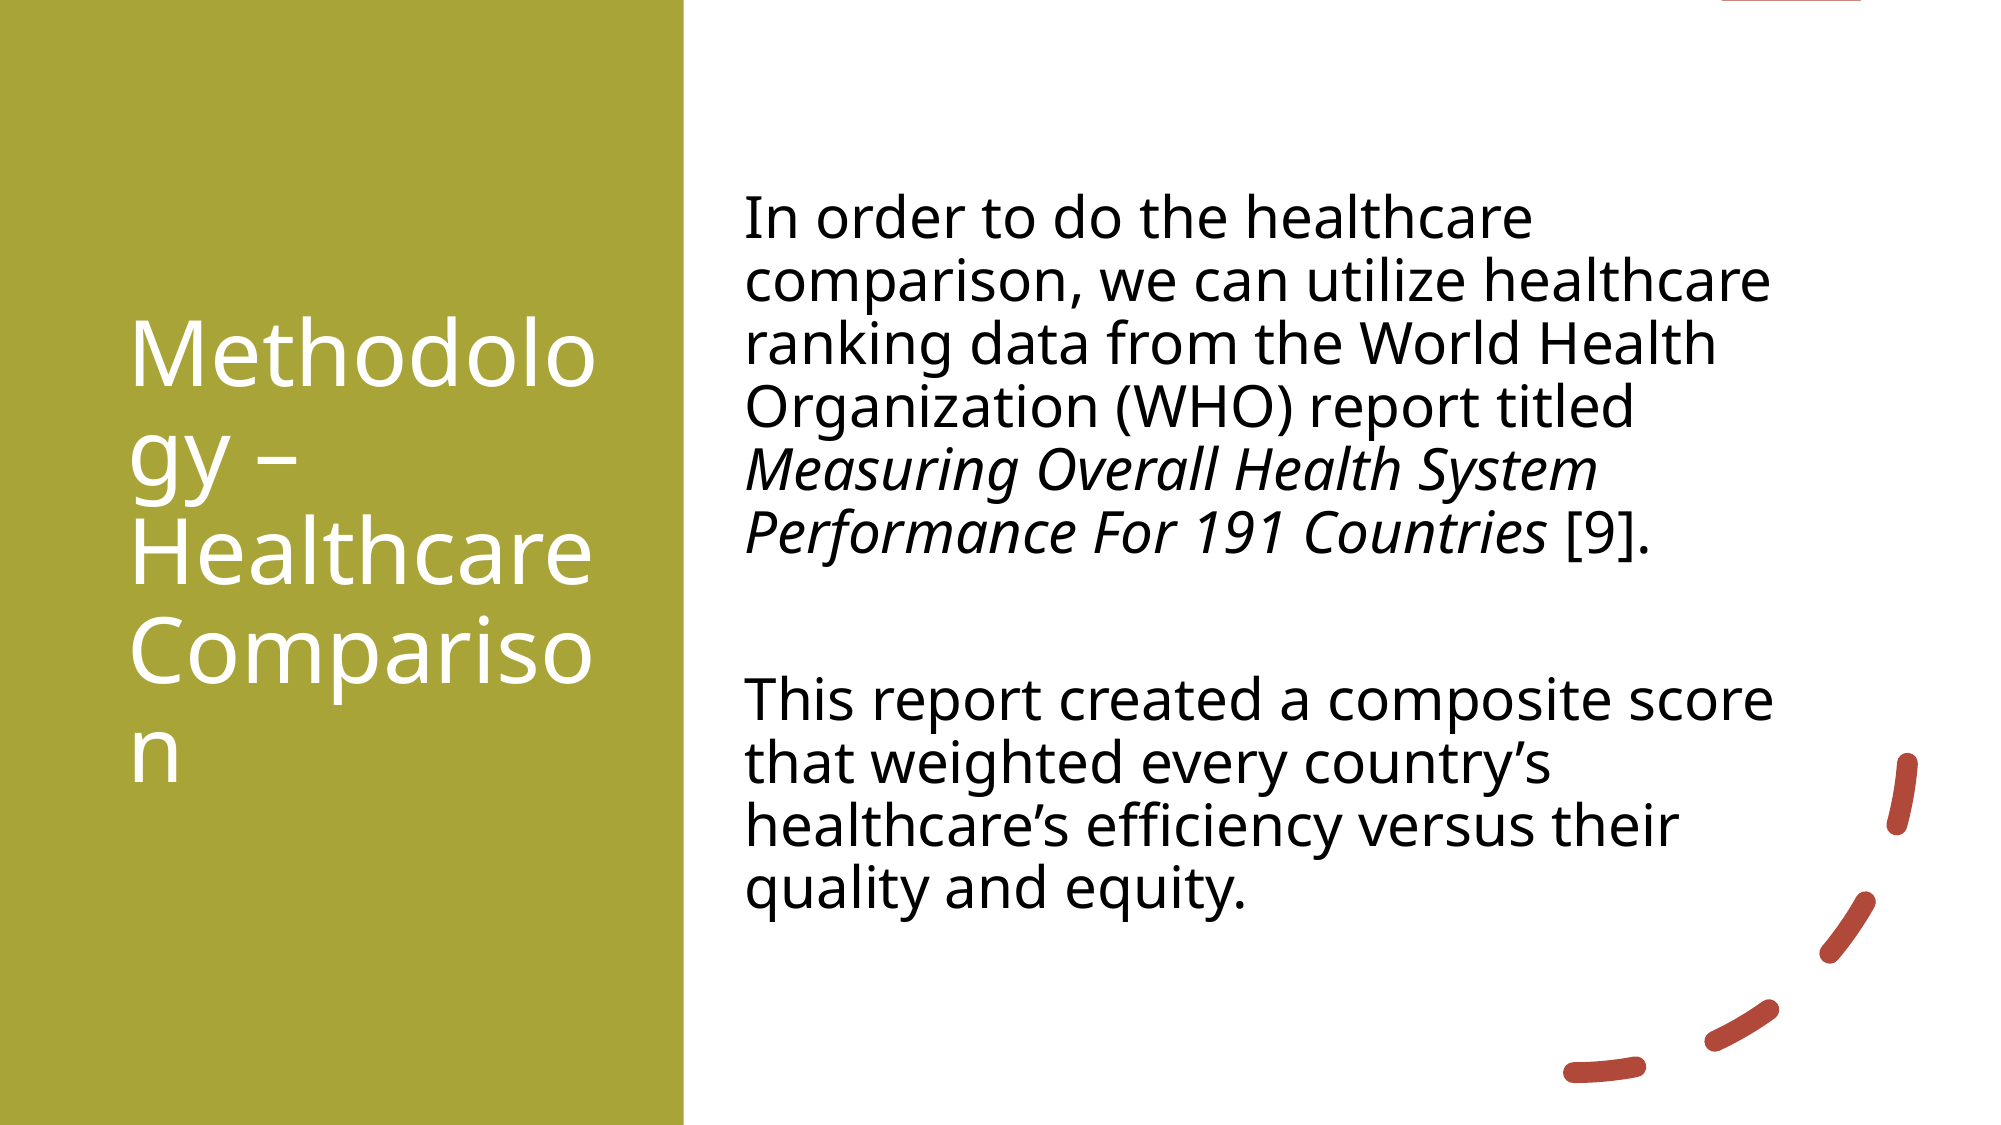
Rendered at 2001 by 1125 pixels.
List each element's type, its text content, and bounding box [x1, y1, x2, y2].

text_box [0, 0, 685, 1125]
text_box [1572, 737, 1909, 1074]
list In order to do the healthcare comparison, we can utilize healthcare ranking data from the World Health Organization (WHO) report titled Measuring Overall Health System Performance For 191 Countries [9]. This report created a composite score that weighted every country’s healthcare’s efficiency versus their quality and equity. [729, 97, 1863, 1014]
text_box [685, 0, 2000, 1125]
title Methodology – Healthcare Comparison [112, 97, 638, 1014]
